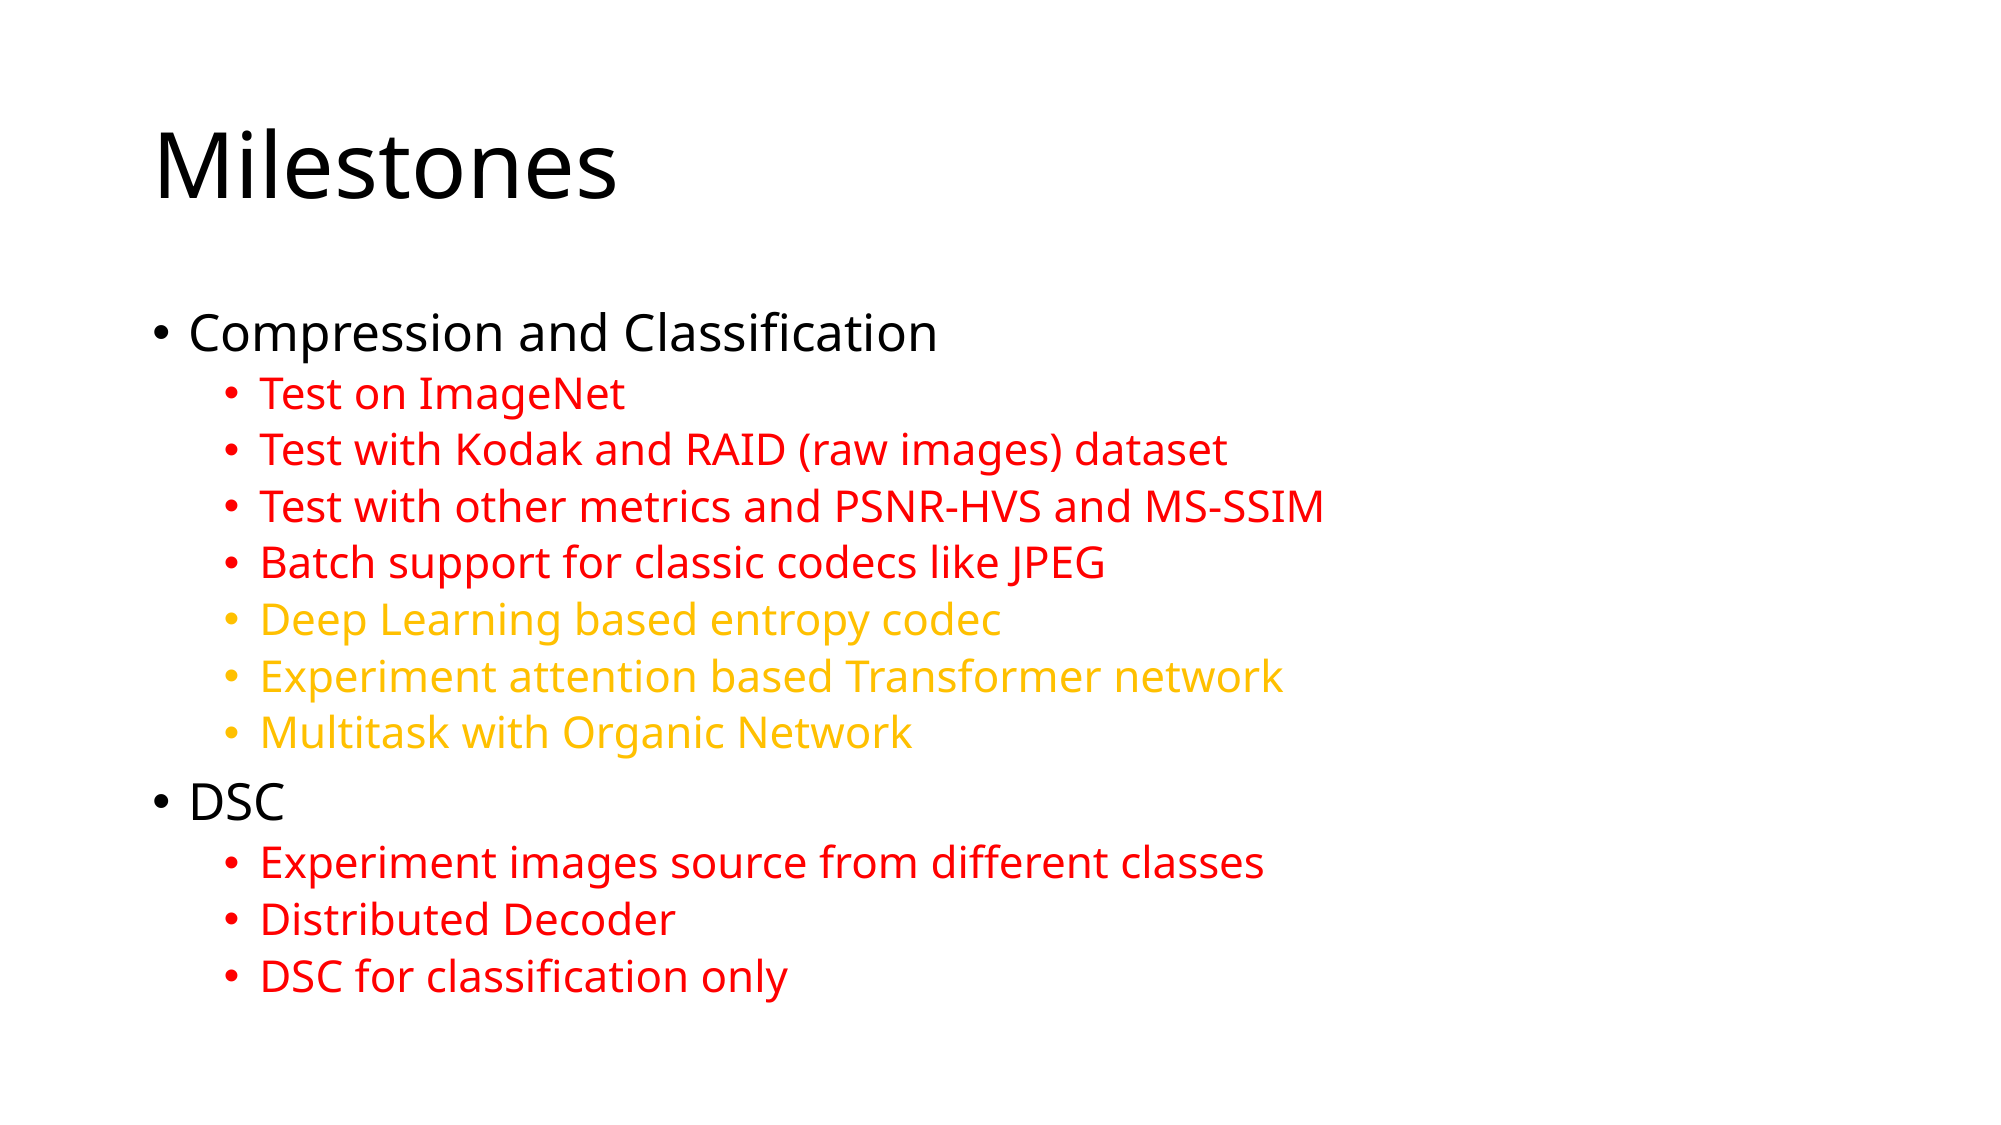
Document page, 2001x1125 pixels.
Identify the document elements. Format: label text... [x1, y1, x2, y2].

list Compression and Classification Test on ImageNet Test with Kodak and RAID (raw images) dataset Test with other metrics and PSNR-HVS and MS-SSIM Batch support for classic codecs like JPEG Deep Learning based entropy codec Experiment attention based Transformer network Multitask with Organic Network DSC Experiment images source from different classes Distributed Decoder DSC for classification only [137, 299, 1863, 1014]
title Milestones [137, 59, 1863, 278]
